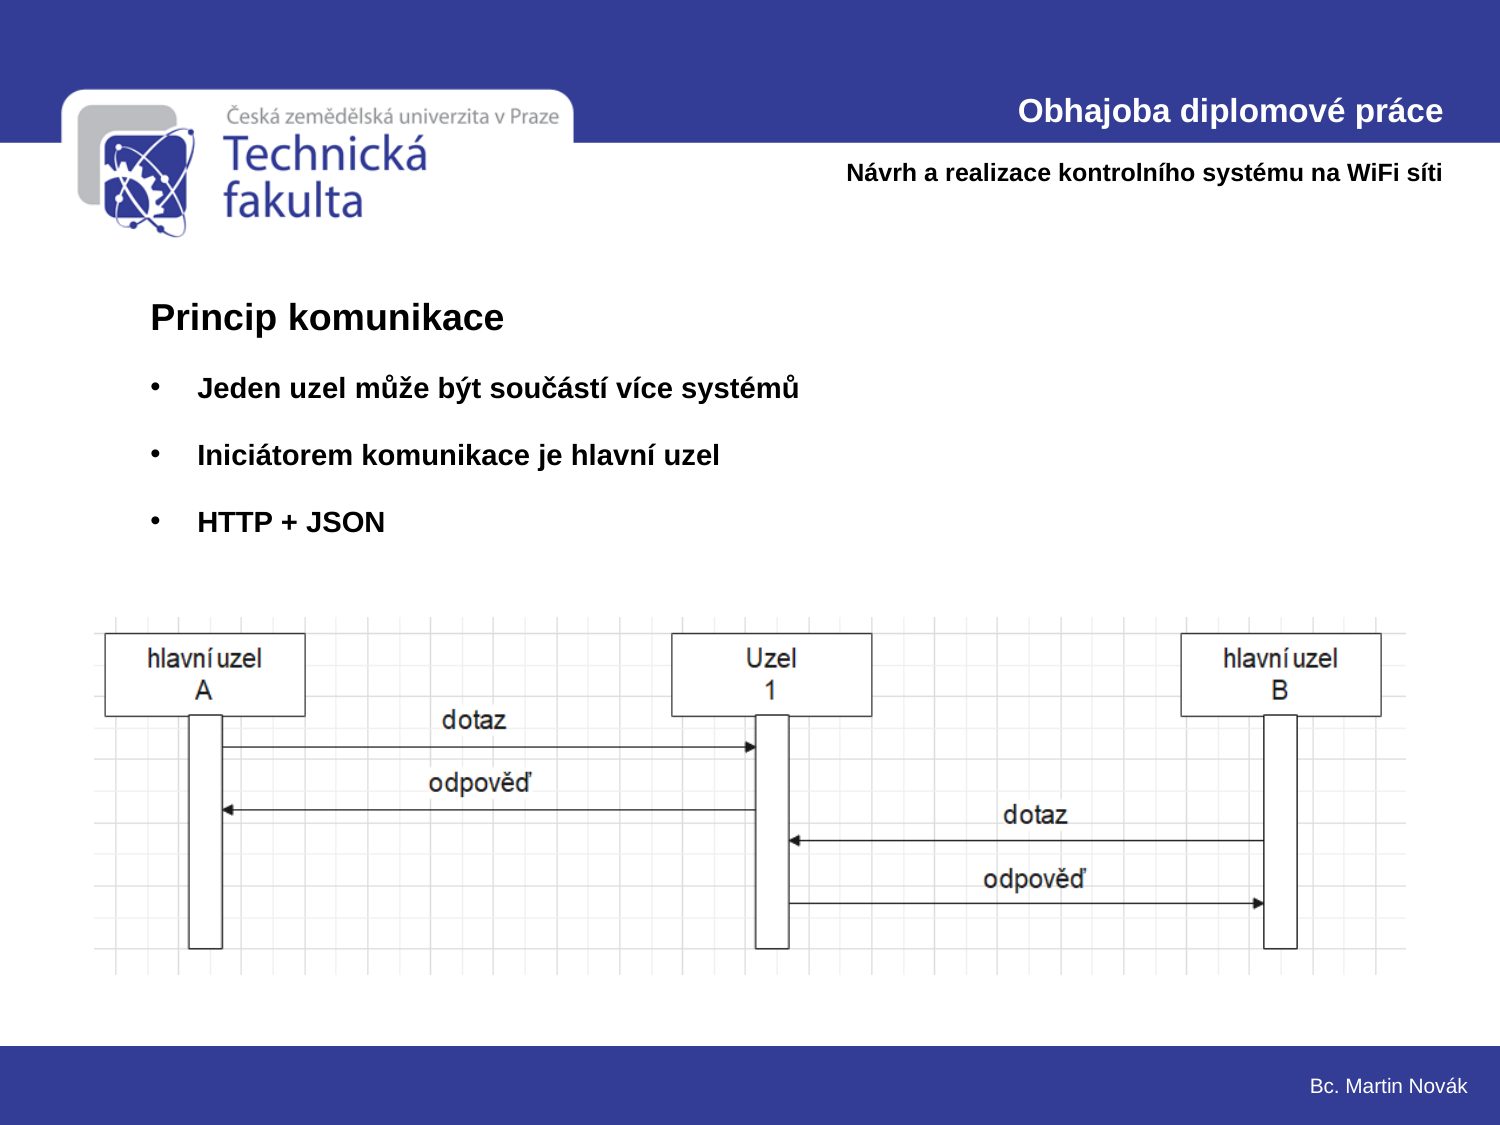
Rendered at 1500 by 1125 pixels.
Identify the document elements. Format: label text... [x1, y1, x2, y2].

picture [0, 0, 1500, 308]
text_box Princip komunikace Jeden uzel může být součástí více systémů Iniciátorem komunikace je hlavní uzel HTTP + JSON [135, 308, 1270, 546]
picture [0, 1046, 1500, 1125]
picture [94, 617, 1406, 975]
